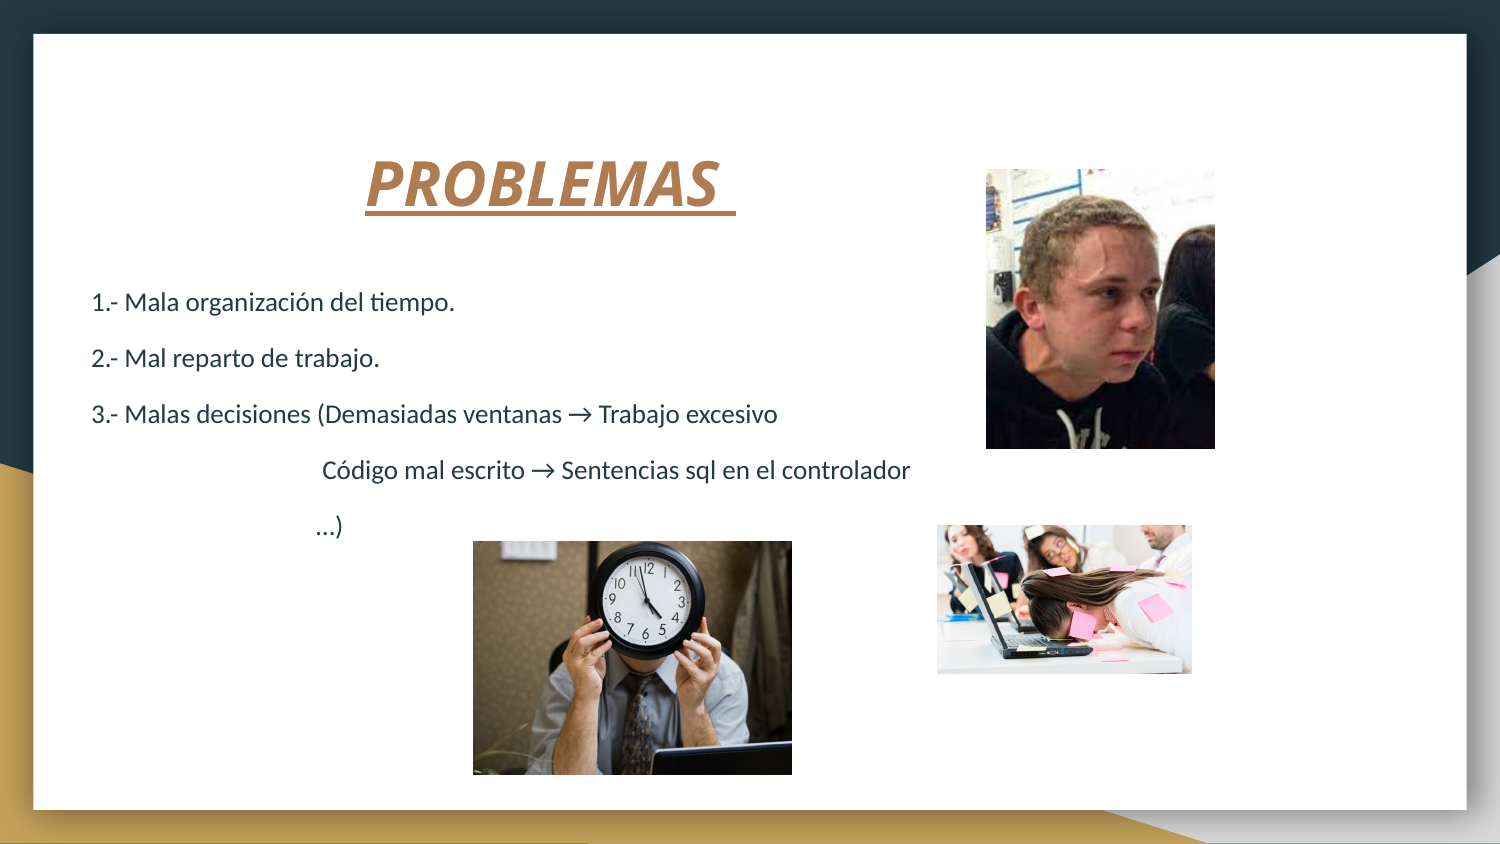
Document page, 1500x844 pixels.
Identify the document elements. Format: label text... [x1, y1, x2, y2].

list 1.- Mala organización del tiempo. 2.- Mal reparto de trabajo. 3.- Malas decisiones (Demasiadas ventanas → Trabajo excesivo Código mal escrito → Sentencias sql en el controlador …) [76, 271, 1308, 674]
title PROBLEMAS [0, 124, 1167, 282]
picture [936, 524, 1192, 674]
picture [986, 169, 1215, 449]
picture [472, 541, 792, 775]
